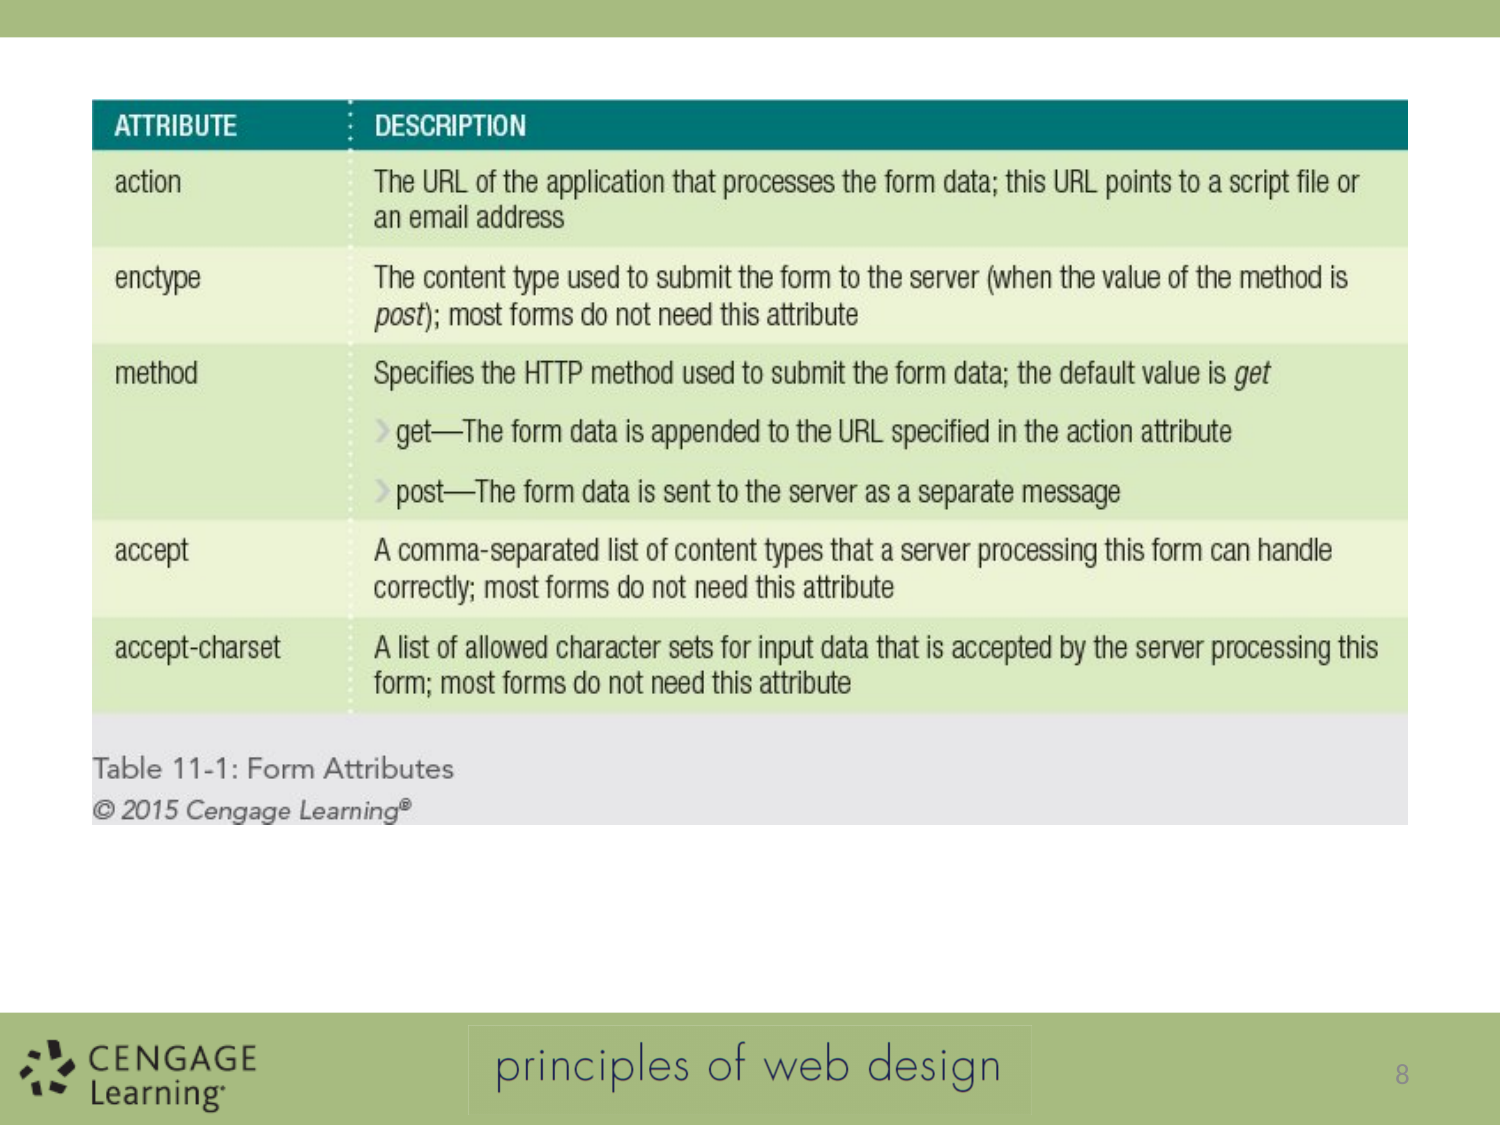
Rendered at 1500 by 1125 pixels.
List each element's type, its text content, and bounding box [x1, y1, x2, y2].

slide_number 8 [1074, 1042, 1425, 1103]
picture [0, 1023, 290, 1125]
picture [91, 99, 1409, 826]
picture [469, 1026, 1031, 1115]
